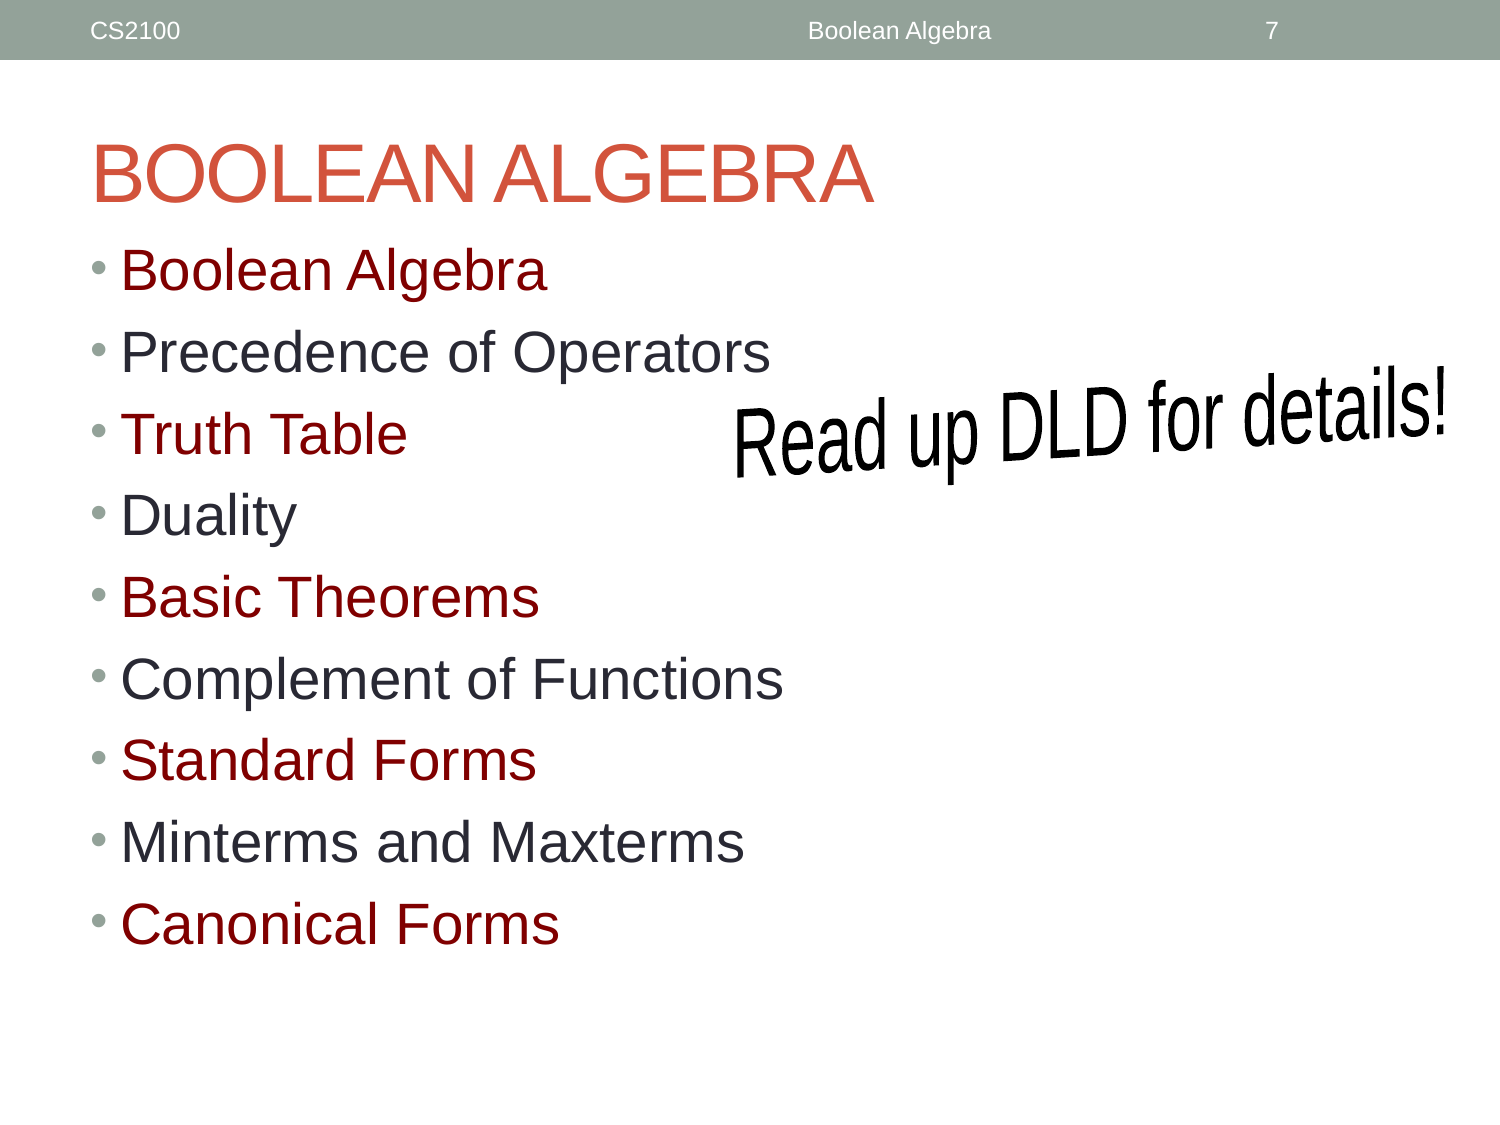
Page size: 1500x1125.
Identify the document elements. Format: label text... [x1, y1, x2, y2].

slide_number 7 [1250, 3, 1425, 57]
slide_number CS2100 [75, 3, 550, 57]
title BOOLEAN ALGEBRA [75, 87, 1425, 224]
footer Boolean Algebra [562, 3, 1238, 57]
list Boolean Algebra Precedence of Operators Truth Table Duality Basic Theorems Complement of Functions Standard Forms Minterms and Maxterms Canonical Forms [75, 224, 1425, 1006]
